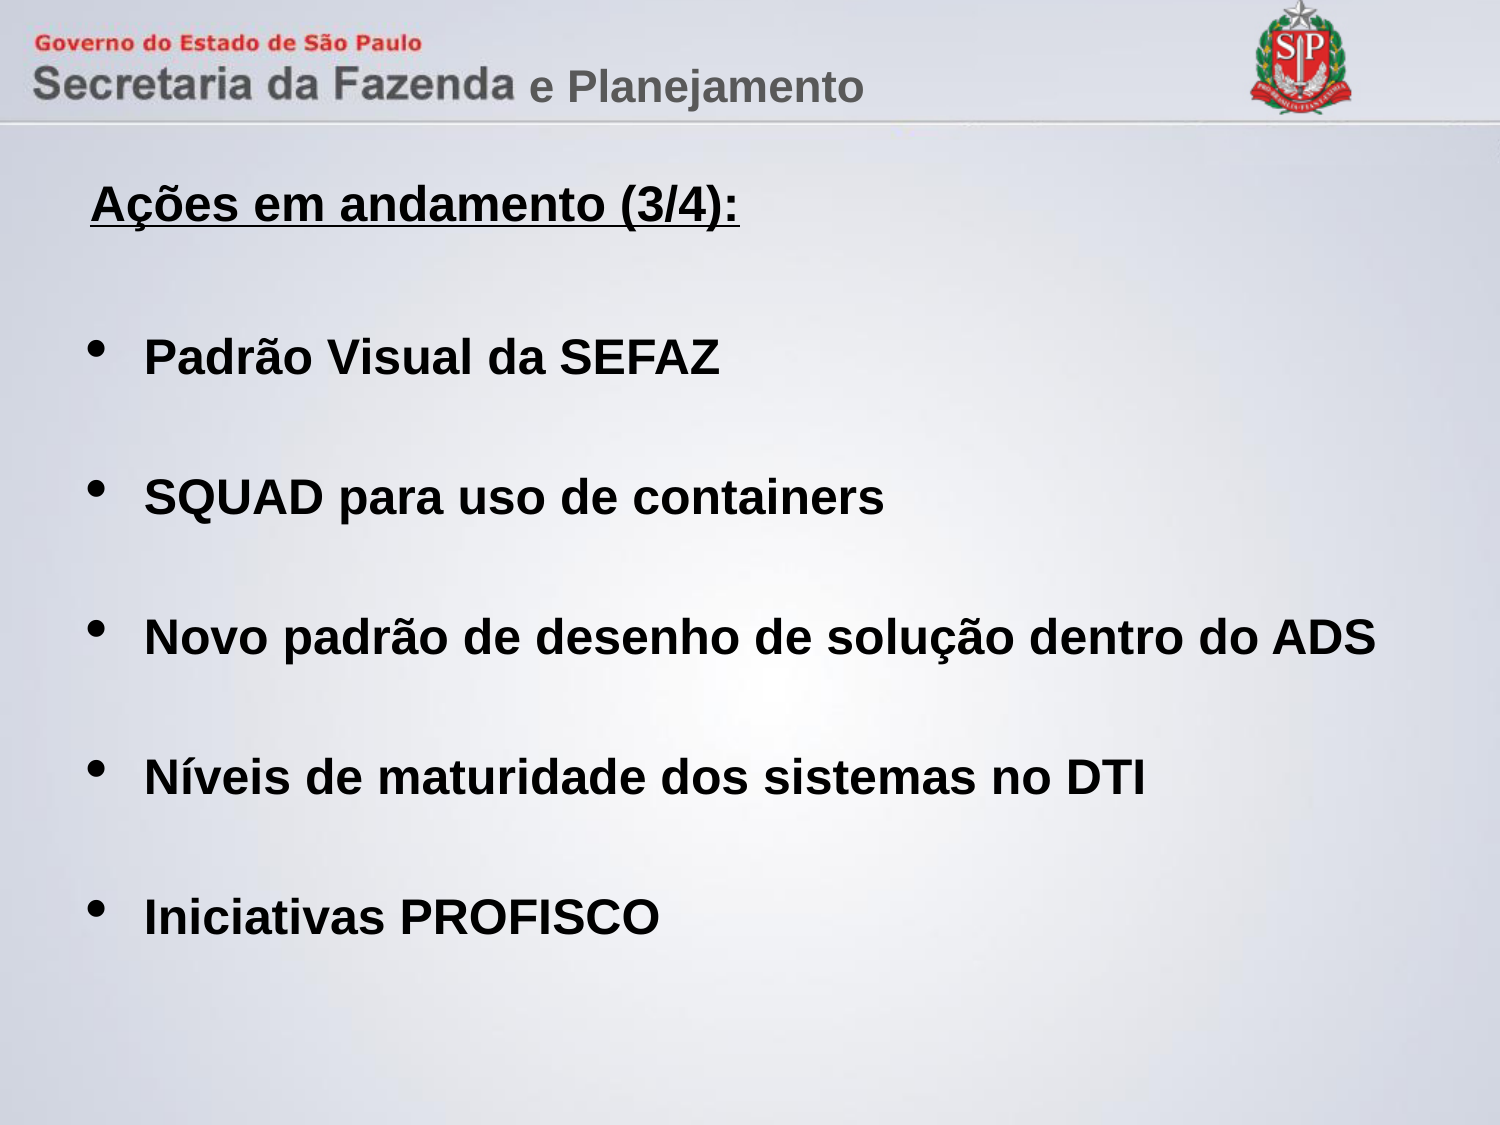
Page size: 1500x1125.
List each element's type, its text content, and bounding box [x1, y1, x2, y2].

picture [0, 0, 1500, 1125]
text_box Ações em andamento (3/4): [74, 148, 1425, 256]
text_box Padrão Visual da SEFAZ SQUAD para uso de containers Novo padrão de desenho de solução dentro do ADS Níveis de maturidade dos sistemas no DTI Iniciativas PROFISCO [72, 262, 1423, 1059]
